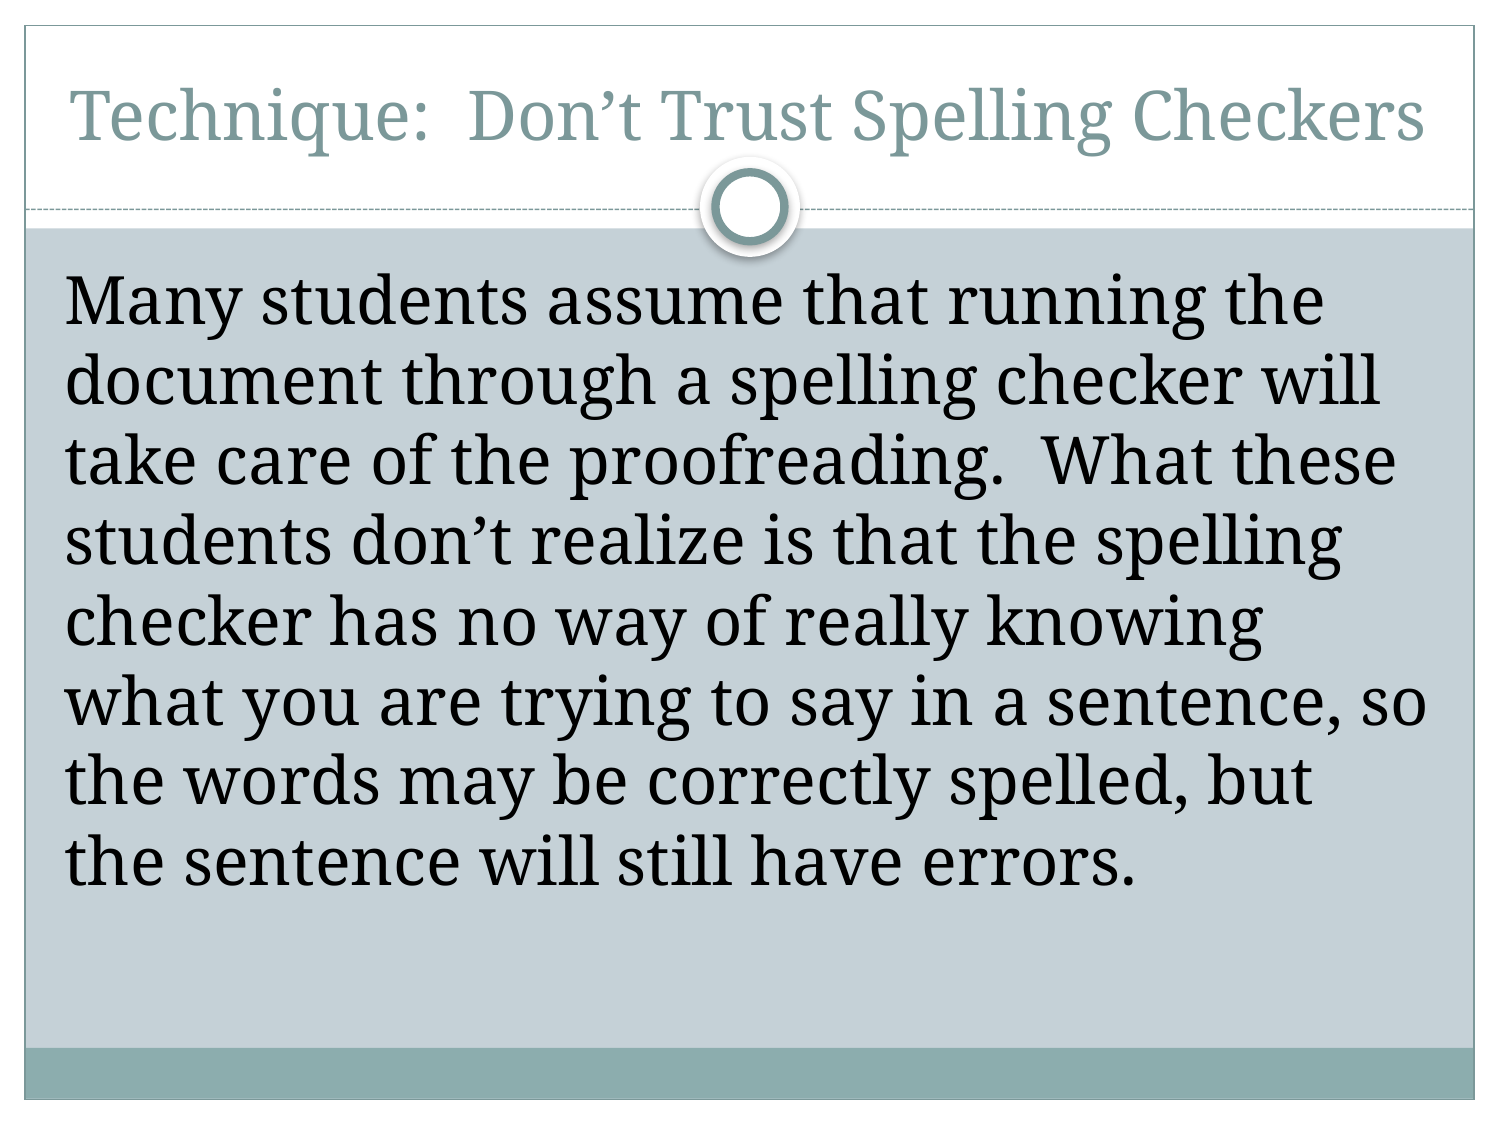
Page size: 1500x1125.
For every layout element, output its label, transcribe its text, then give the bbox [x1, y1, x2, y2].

title Technique: Don’t Trust Spelling Checkers [49, 37, 1450, 162]
list Many students assume that running the document through a spelling checker will take care of the proofreading. What these students don’t realize is that the spelling checker has no way of really knowing what you are trying to say in a sentence, so the words may be correctly spelled, but the sentence will still have errors. [49, 250, 1445, 1001]
